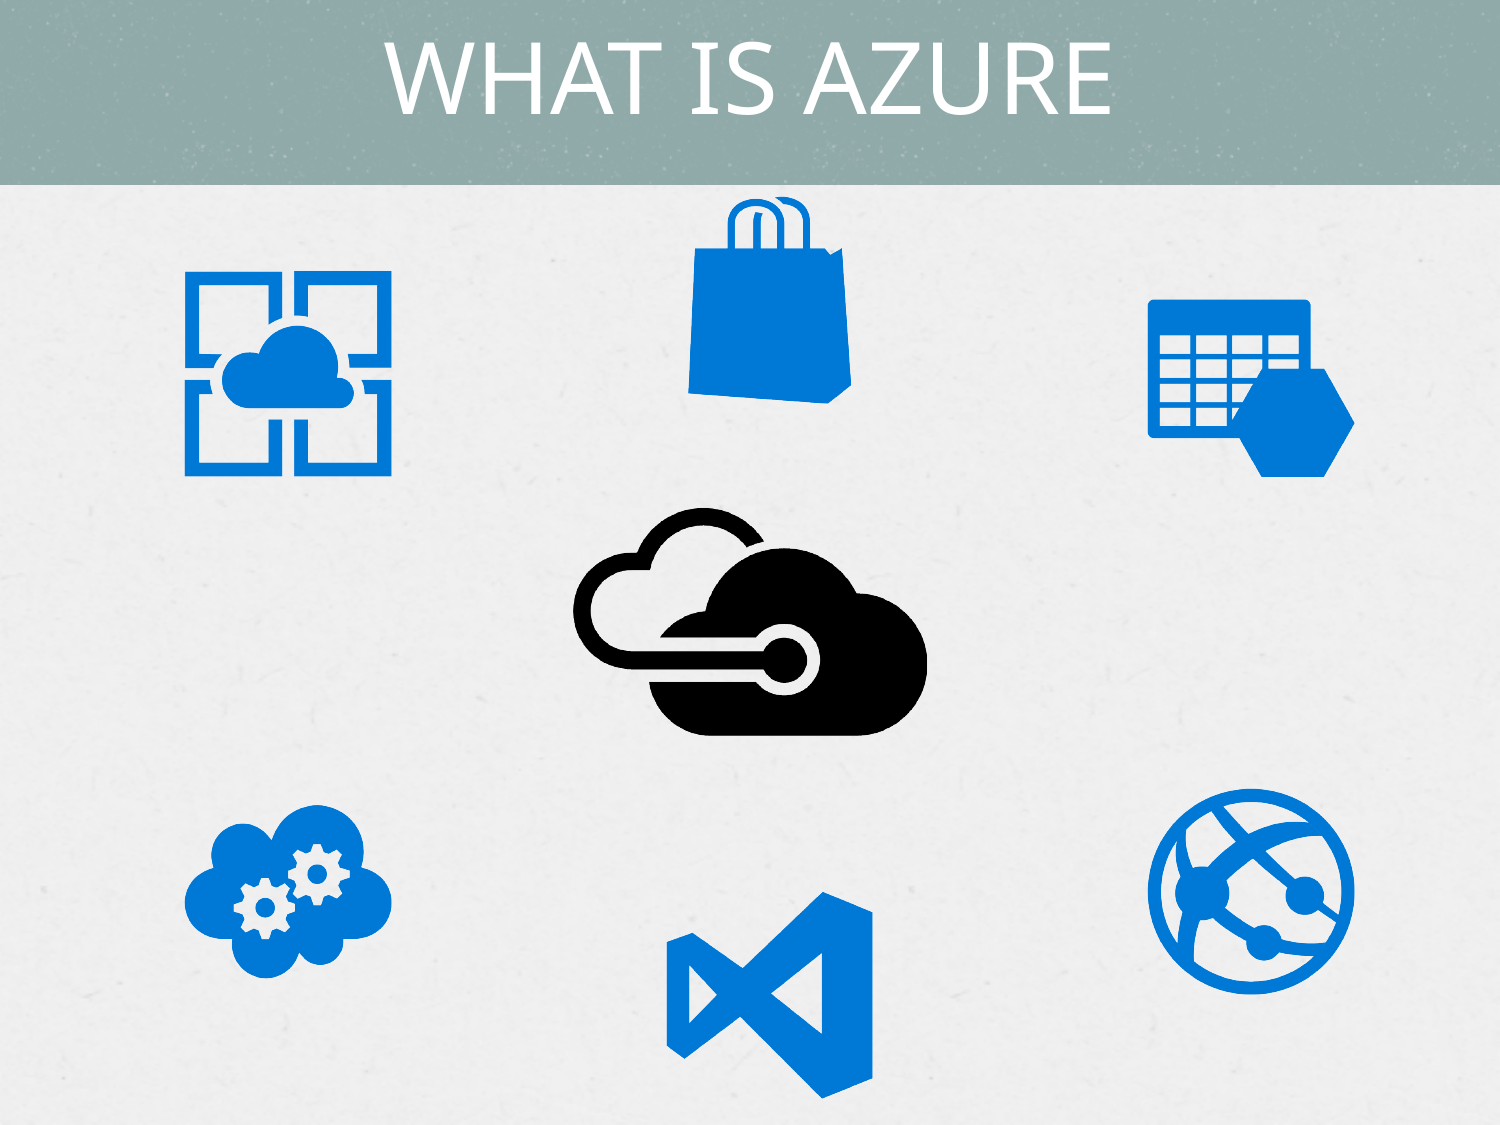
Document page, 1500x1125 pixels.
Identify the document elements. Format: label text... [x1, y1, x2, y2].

picture [0, 185, 1500, 1125]
title What is Azure [0, 0, 1500, 185]
